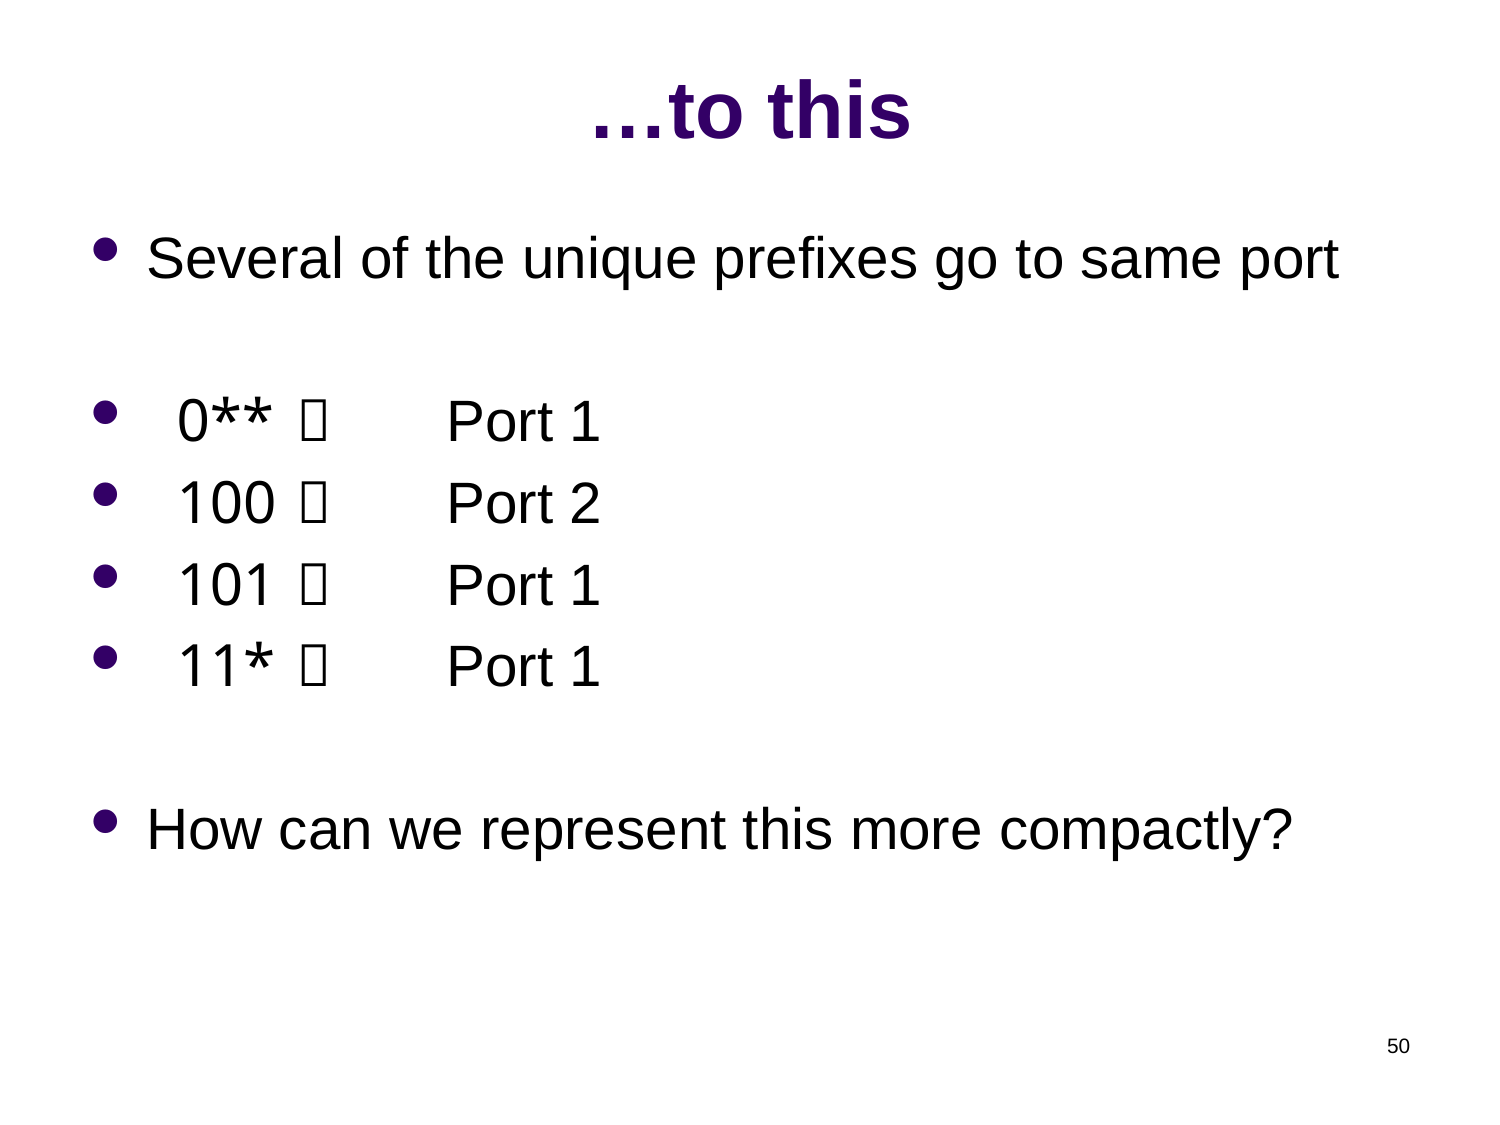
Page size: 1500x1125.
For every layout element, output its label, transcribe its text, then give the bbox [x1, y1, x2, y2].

title …to this [0, 20, 1500, 163]
list Several of the unique prefixes go to same port 0**  Port 1 100  Port 2 101  Port 1 11*  Port 1 How can we represent this more compactly? [75, 212, 1475, 1006]
slide_number 50 [1074, 1024, 1426, 1101]
